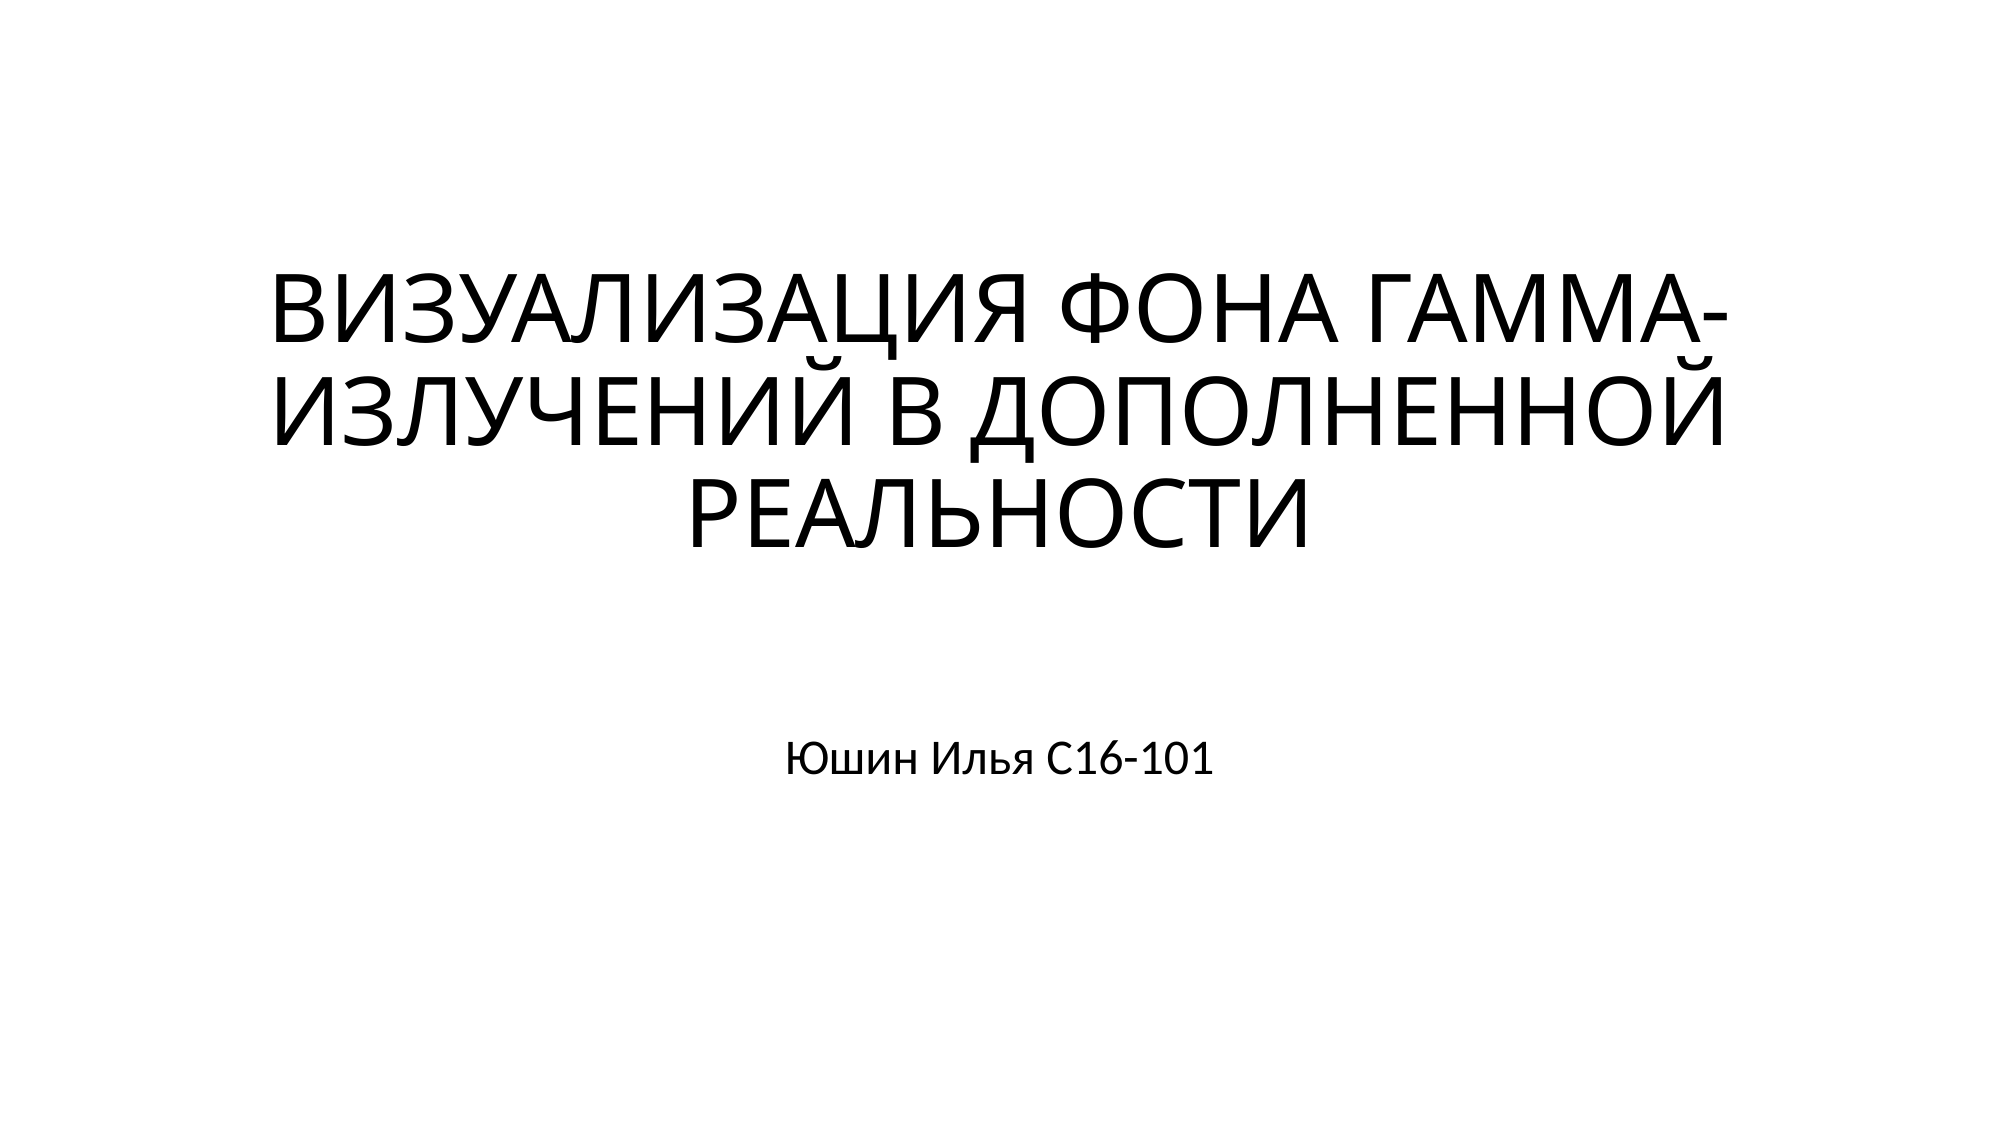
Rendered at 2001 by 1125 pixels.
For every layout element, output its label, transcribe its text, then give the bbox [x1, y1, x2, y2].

subtitle Юшин Илья С16-101 [249, 724, 1750, 996]
title ВИЗУАЛИЗАЦИЯ ФОНА ГАММА-ИЗЛУЧЕНИЙ В ДОПОЛНЕННОЙ РЕАЛЬНОСТИ [249, 184, 1750, 576]
